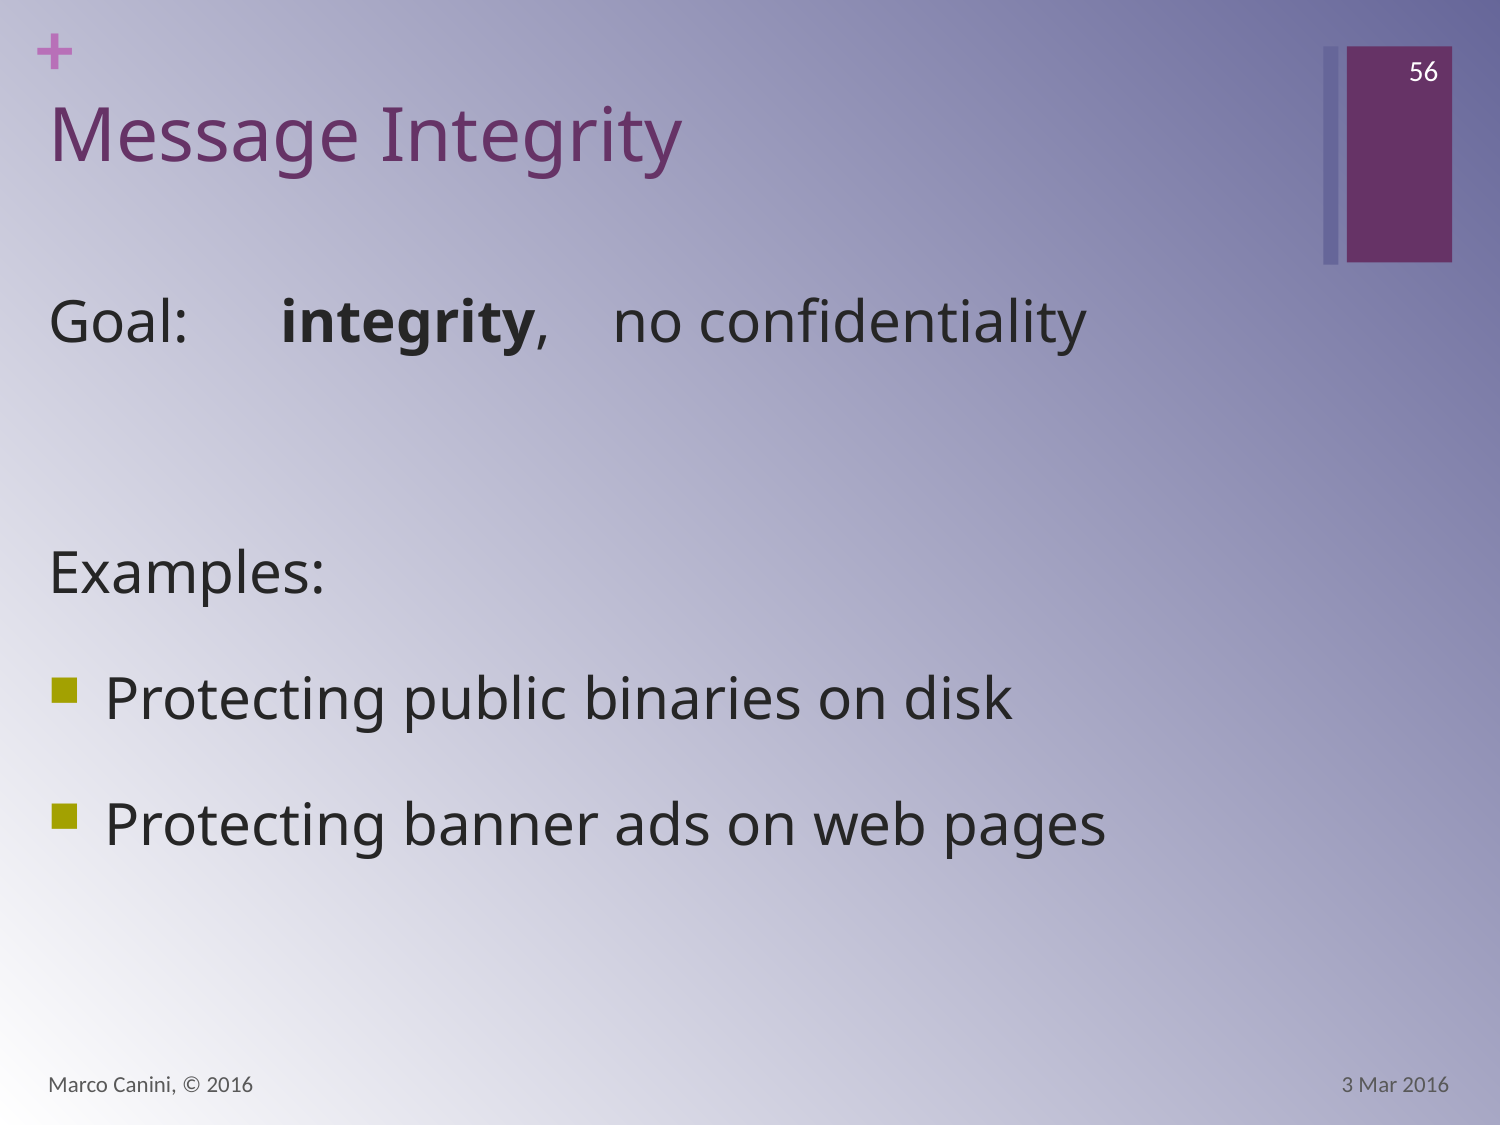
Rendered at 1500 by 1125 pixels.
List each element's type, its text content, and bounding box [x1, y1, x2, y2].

title Message Integrity [33, 79, 1322, 262]
slide_number 56 [1362, 39, 1454, 100]
list Goal: integrity, no confidentiality Examples: Protecting public binaries on disk Protecting banner ads on web pages [33, 262, 1465, 1054]
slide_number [1114, 1053, 1465, 1114]
footer Marco Canini, © 2016 [33, 1053, 1038, 1114]
